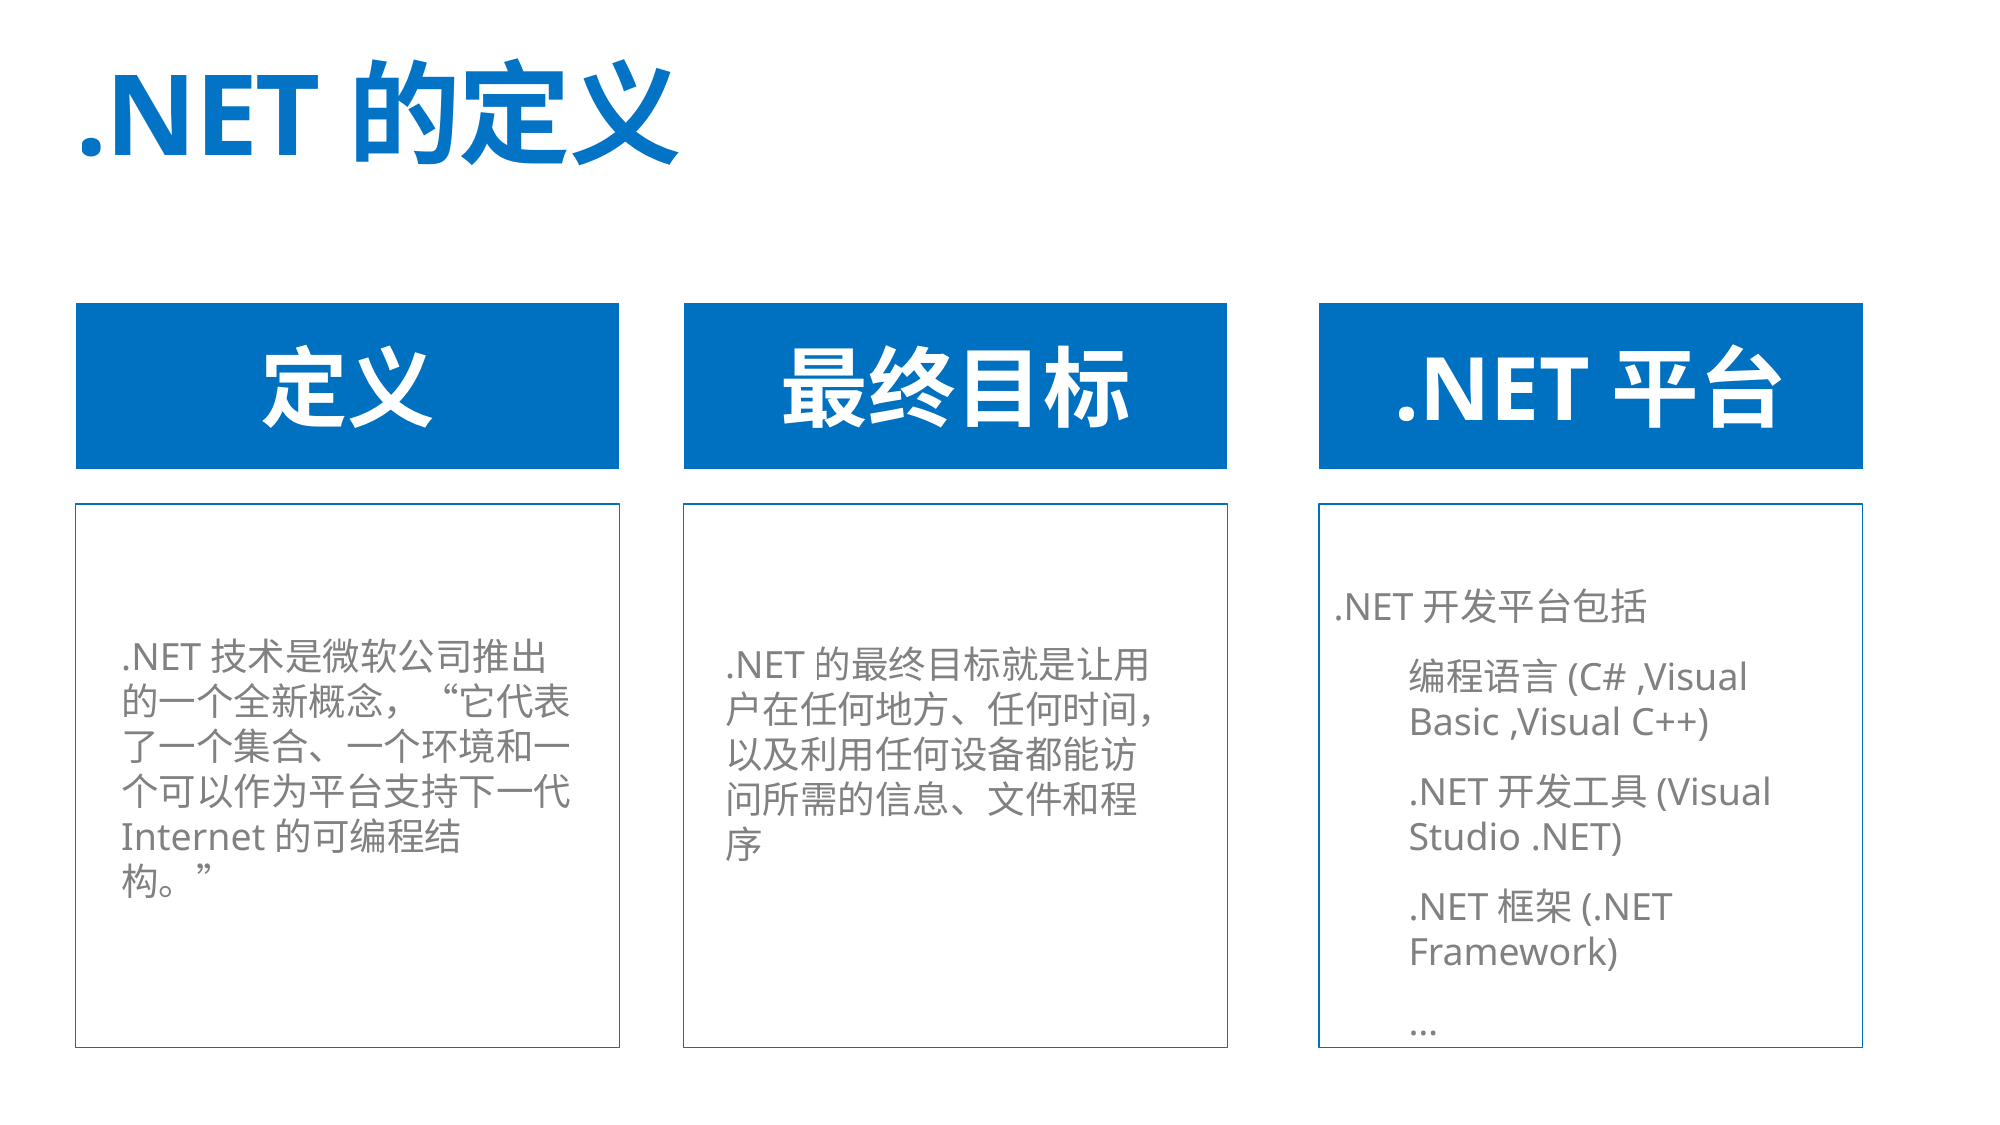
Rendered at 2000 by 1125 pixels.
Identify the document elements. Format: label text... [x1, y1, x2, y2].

text_box 定义 [75, 302, 620, 469]
text_box .NET平台 [1318, 302, 1863, 469]
text_box .NET开发平台包括 编程语言(C# ,Visual Basic ,Visual C++) .NET开发工具(Visual Studio .NET) .NET框架(.NET Framework) … [1318, 575, 1863, 1051]
text_box .NET技术是微软公司推出的一个全新概念，“它代表了一个集合、一个环境和一个可以作为平台支持下一代Internet的可编程结构。” [106, 625, 589, 910]
text_box .NET的最终目标就是让用户在任何地方、任何时间，以及利用任何设备都能访问所需的信息、文件和程序 [710, 633, 1184, 874]
text_box 最终目标 [683, 302, 1228, 469]
title .NET的定义 [75, 58, 1909, 182]
text_box [1318, 503, 1863, 575]
text_box [683, 503, 1228, 1048]
text_box [75, 503, 620, 1048]
